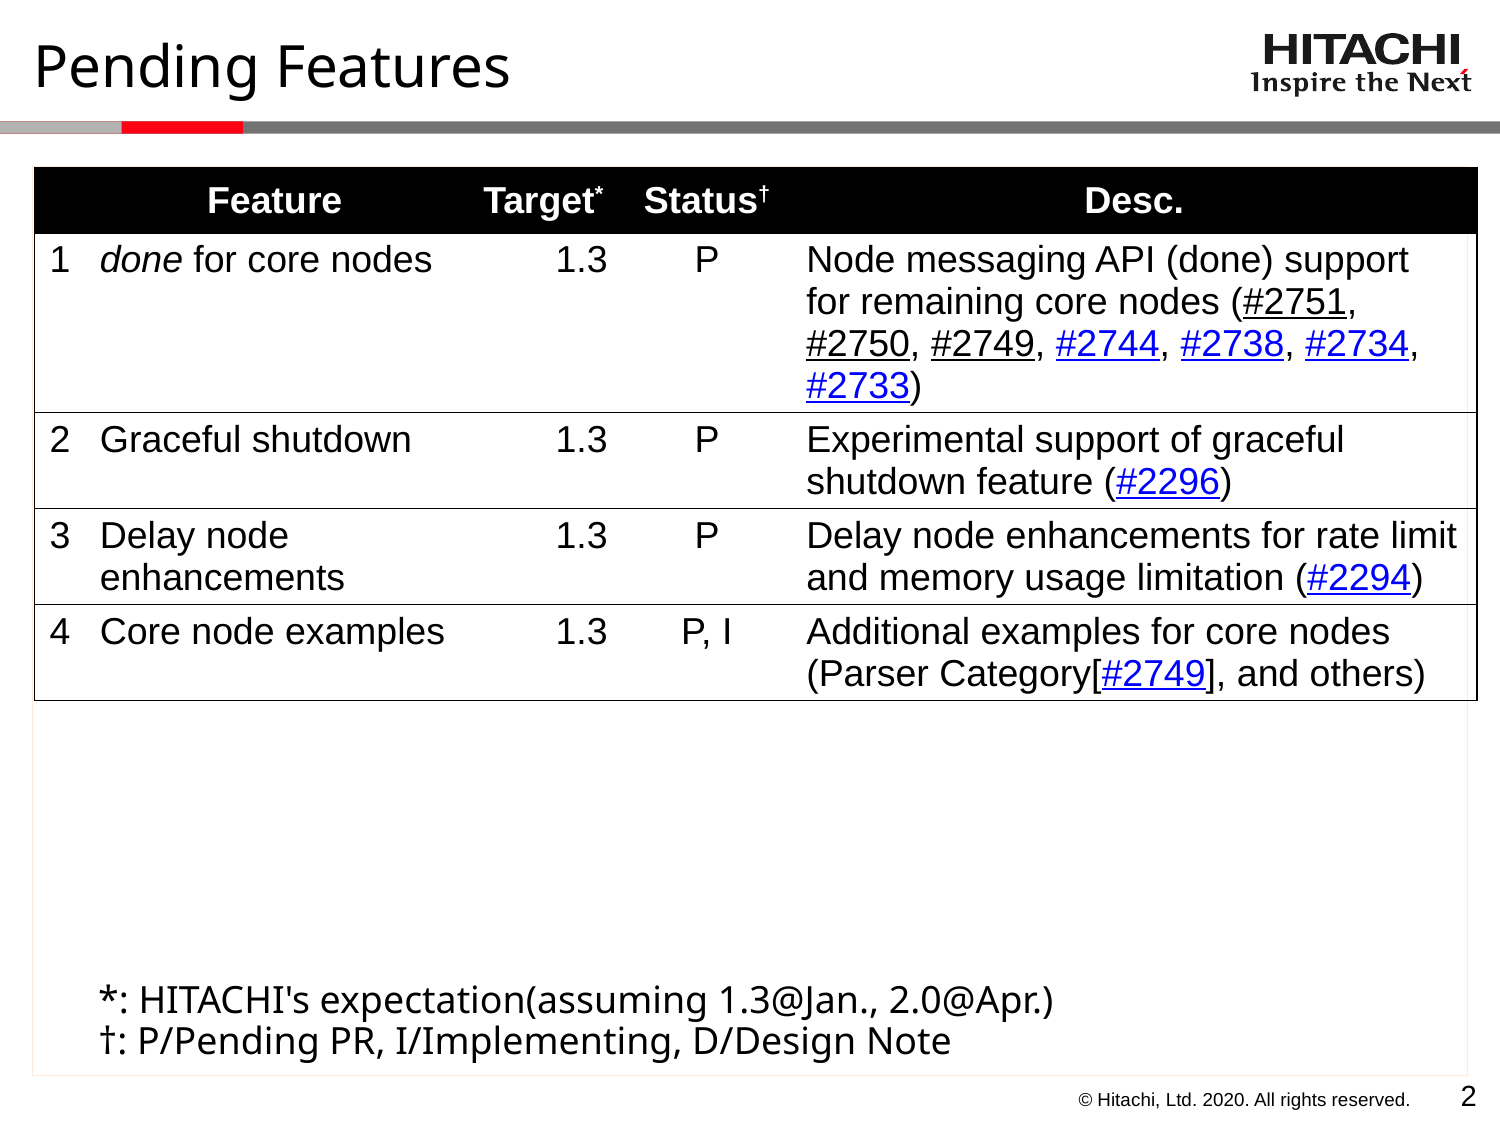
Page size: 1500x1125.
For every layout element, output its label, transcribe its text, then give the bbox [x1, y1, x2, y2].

table_header Status† [623, 168, 791, 232]
table_cell 1.3 [464, 509, 623, 604]
table_cell Node messaging API (done) support for remaining core nodes (#2751, #2750, #2749, #2744, #2738, #2734, #2733) [791, 234, 1476, 412]
table_header Feature [85, 168, 464, 232]
table_cell 2 [35, 413, 85, 508]
text_box *: HITACHI's expectation(assuming 1.3@Jan., 2.0@Apr.) †: P/Pending PR, I/Implementing, D/Design Note [83, 974, 1069, 1070]
table_cell Additional examples for core nodes (Parser Category[#2749], and others) [791, 605, 1476, 700]
title Pending Features [18, 29, 528, 109]
table_cell 3 [35, 509, 85, 604]
table_cell P [623, 413, 791, 508]
table_cell done for core nodes [85, 234, 464, 412]
table_header [35, 168, 85, 232]
table_cell 1.3 [464, 605, 623, 700]
table_header Target* [464, 168, 623, 232]
table_cell Core node examples [85, 605, 464, 700]
table_cell 4 [35, 605, 85, 700]
table_cell 1 [35, 234, 85, 412]
table_cell Delay node enhancements [85, 509, 464, 604]
table_cell P [623, 234, 791, 412]
table_cell P, I [623, 605, 791, 700]
table_cell 1.3 [464, 234, 623, 412]
table_cell Experimental support of graceful shutdown feature (#2296) [791, 413, 1476, 508]
table_header Desc. [791, 168, 1476, 232]
table_cell 1.3 [464, 413, 623, 508]
table_cell P [623, 509, 791, 604]
slide_number 1 [1411, 1073, 1492, 1124]
table_cell Delay node enhancements for rate limit and memory usage limitation (#2294) [791, 509, 1476, 604]
table_cell Graceful shutdown [85, 413, 464, 508]
